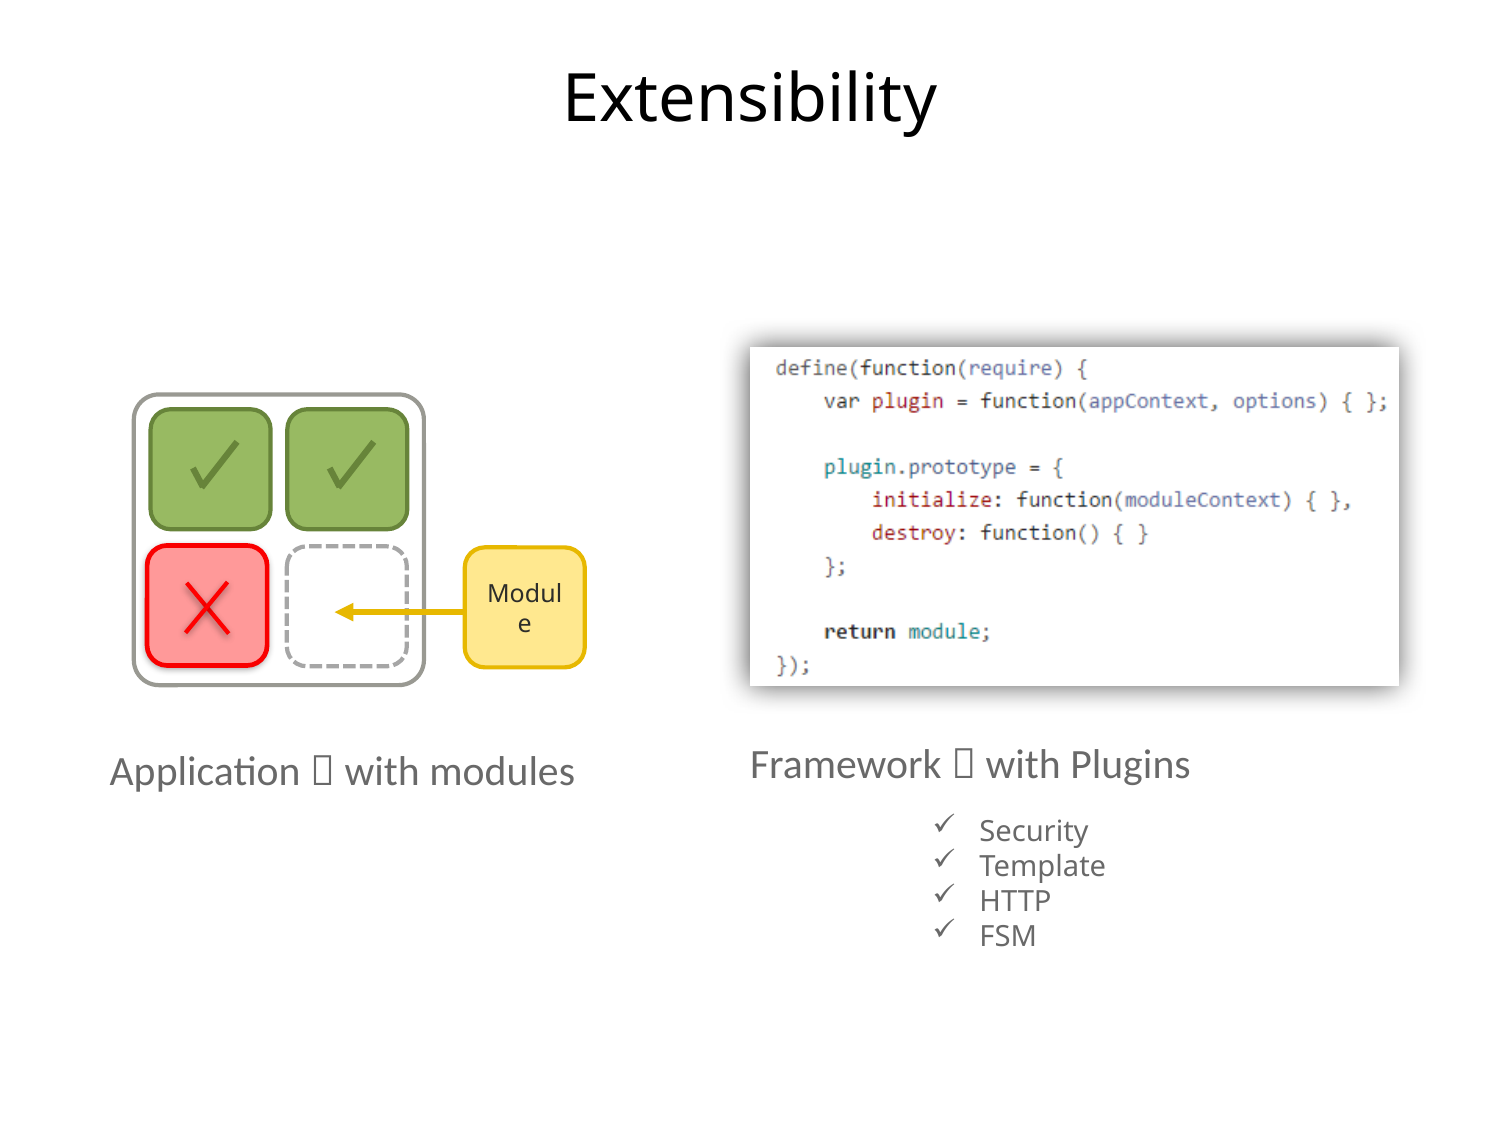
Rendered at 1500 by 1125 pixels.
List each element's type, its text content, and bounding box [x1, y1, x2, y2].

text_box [133, 394, 586, 686]
picture [749, 347, 1399, 686]
text_box Security Template HTTP FSM [932, 812, 1475, 953]
text_box Framework  with Plugins [750, 737, 1383, 788]
title Extensibility [0, 63, 1500, 150]
text_box Application  with modules [109, 743, 638, 794]
